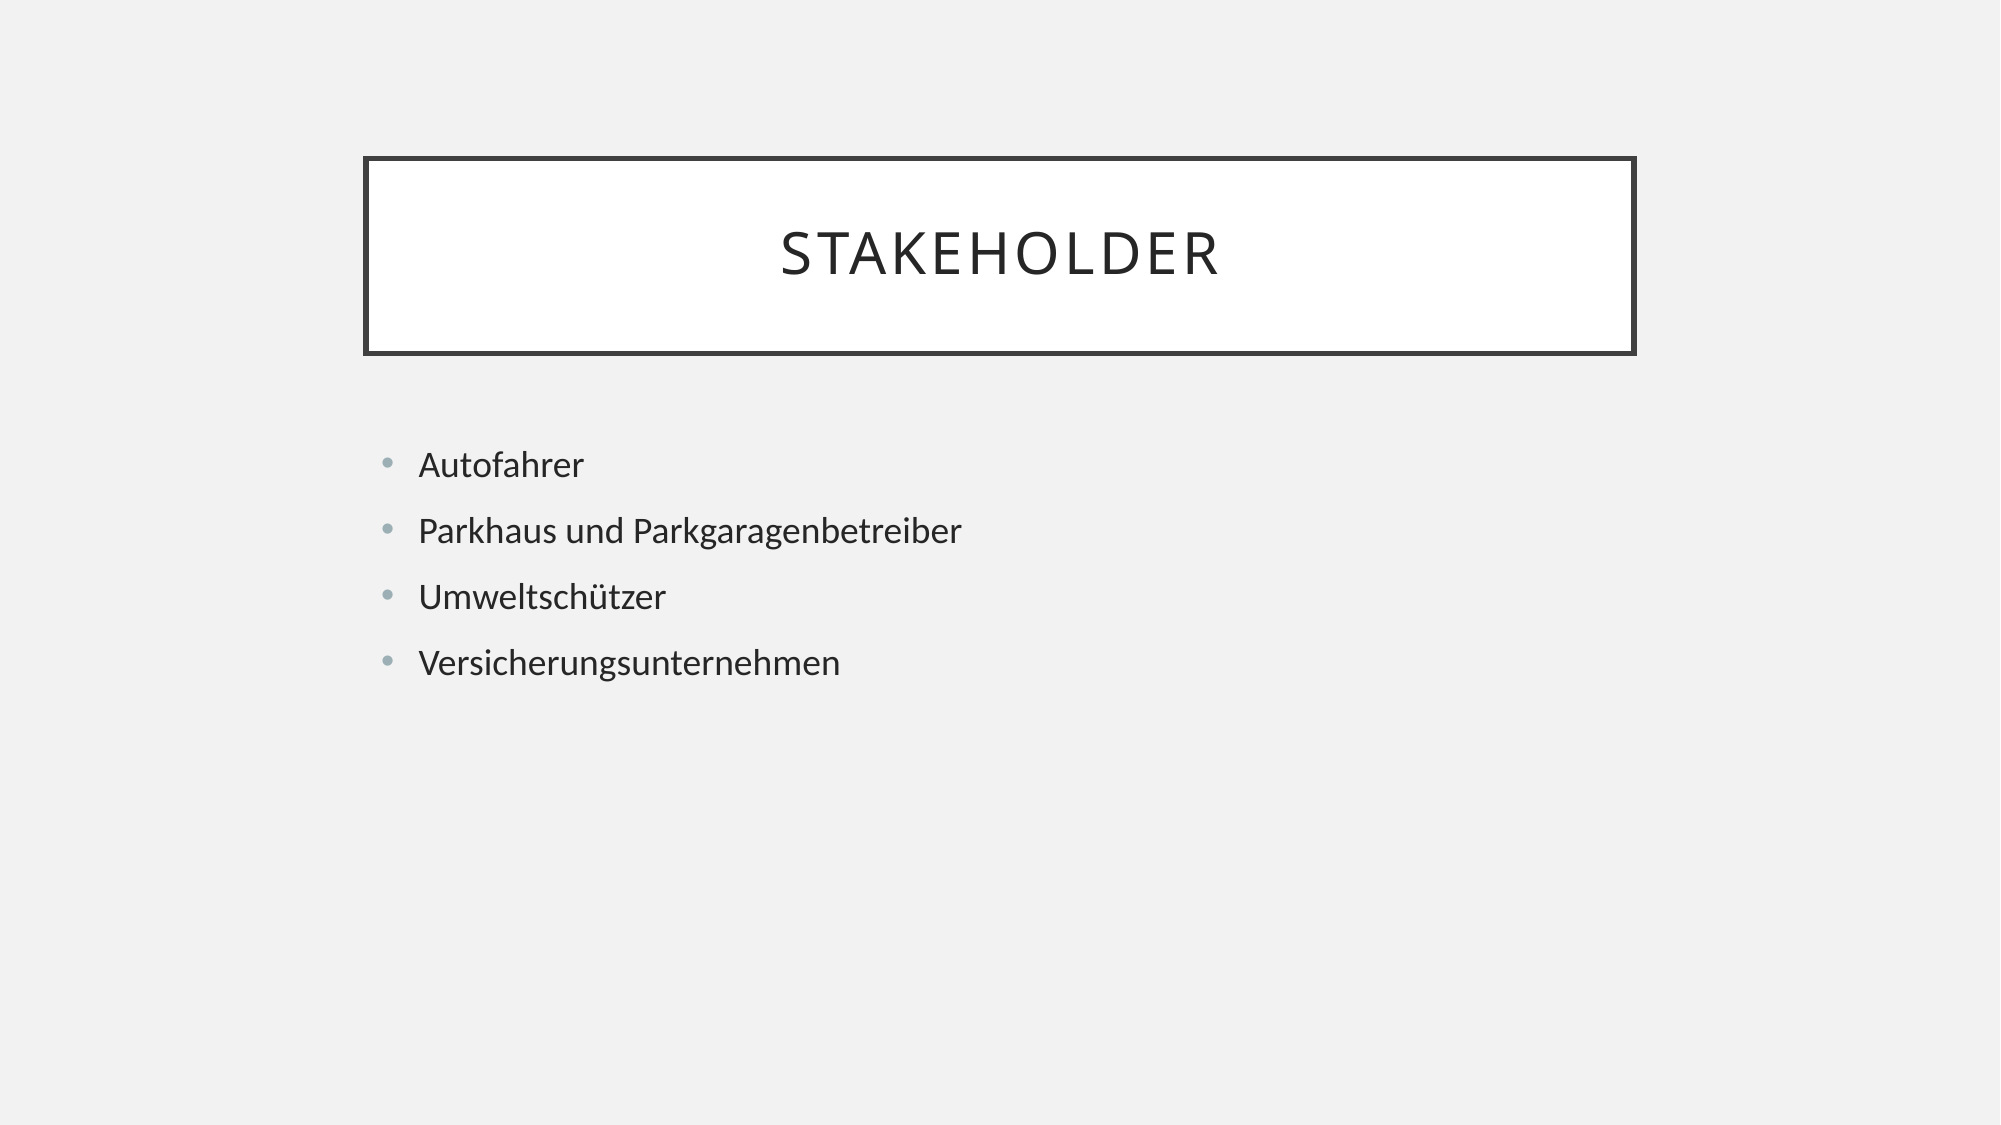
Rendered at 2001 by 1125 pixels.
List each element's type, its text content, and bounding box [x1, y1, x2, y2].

list Autofahrer Parkhaus und Parkgaragenbetreiber Umweltschützer Versicherungsunternehmen [366, 432, 1634, 942]
title Stakeholder [363, 156, 1637, 356]
